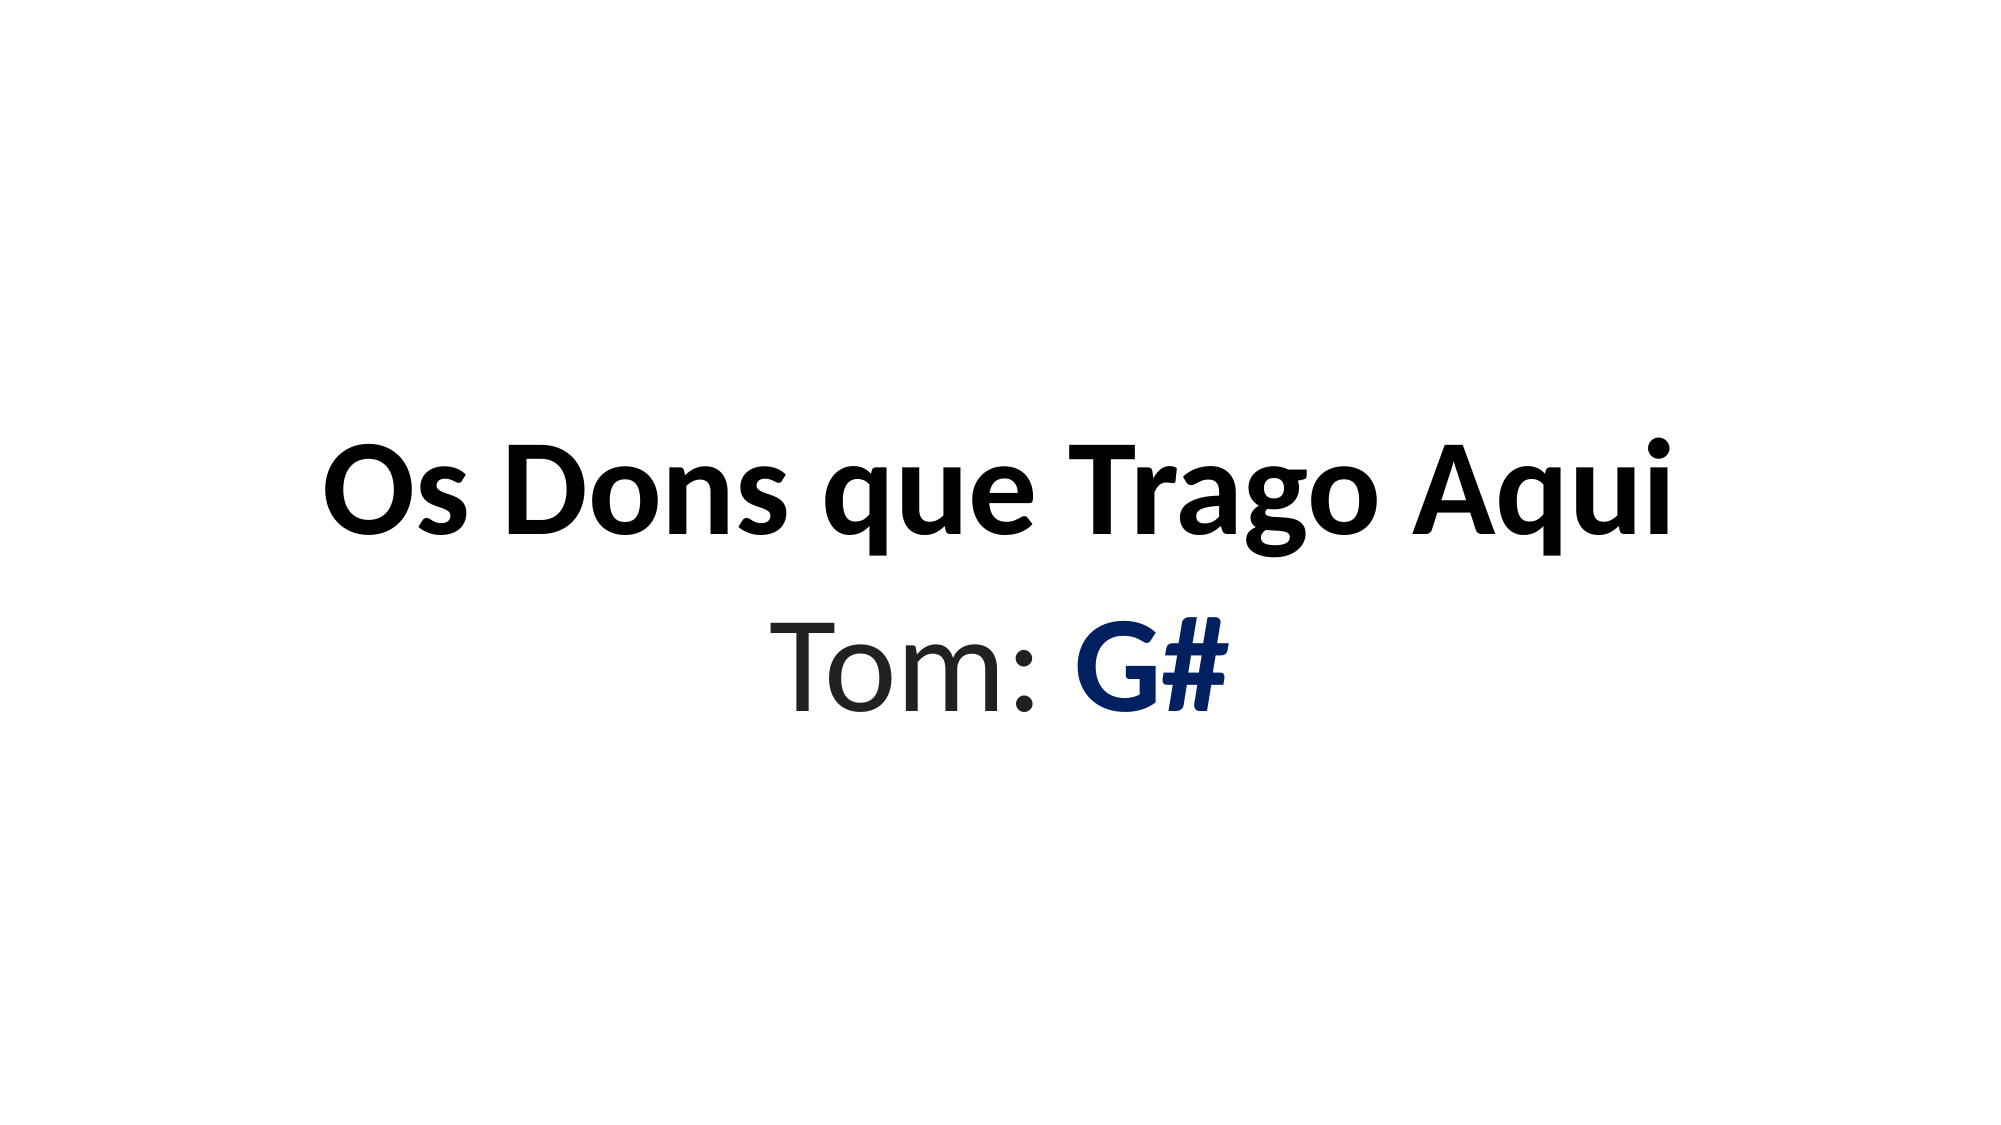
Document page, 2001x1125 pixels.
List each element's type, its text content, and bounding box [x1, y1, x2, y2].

title Os Dons que Trago Aqui Tom: G# [0, 0, 2000, 1125]
